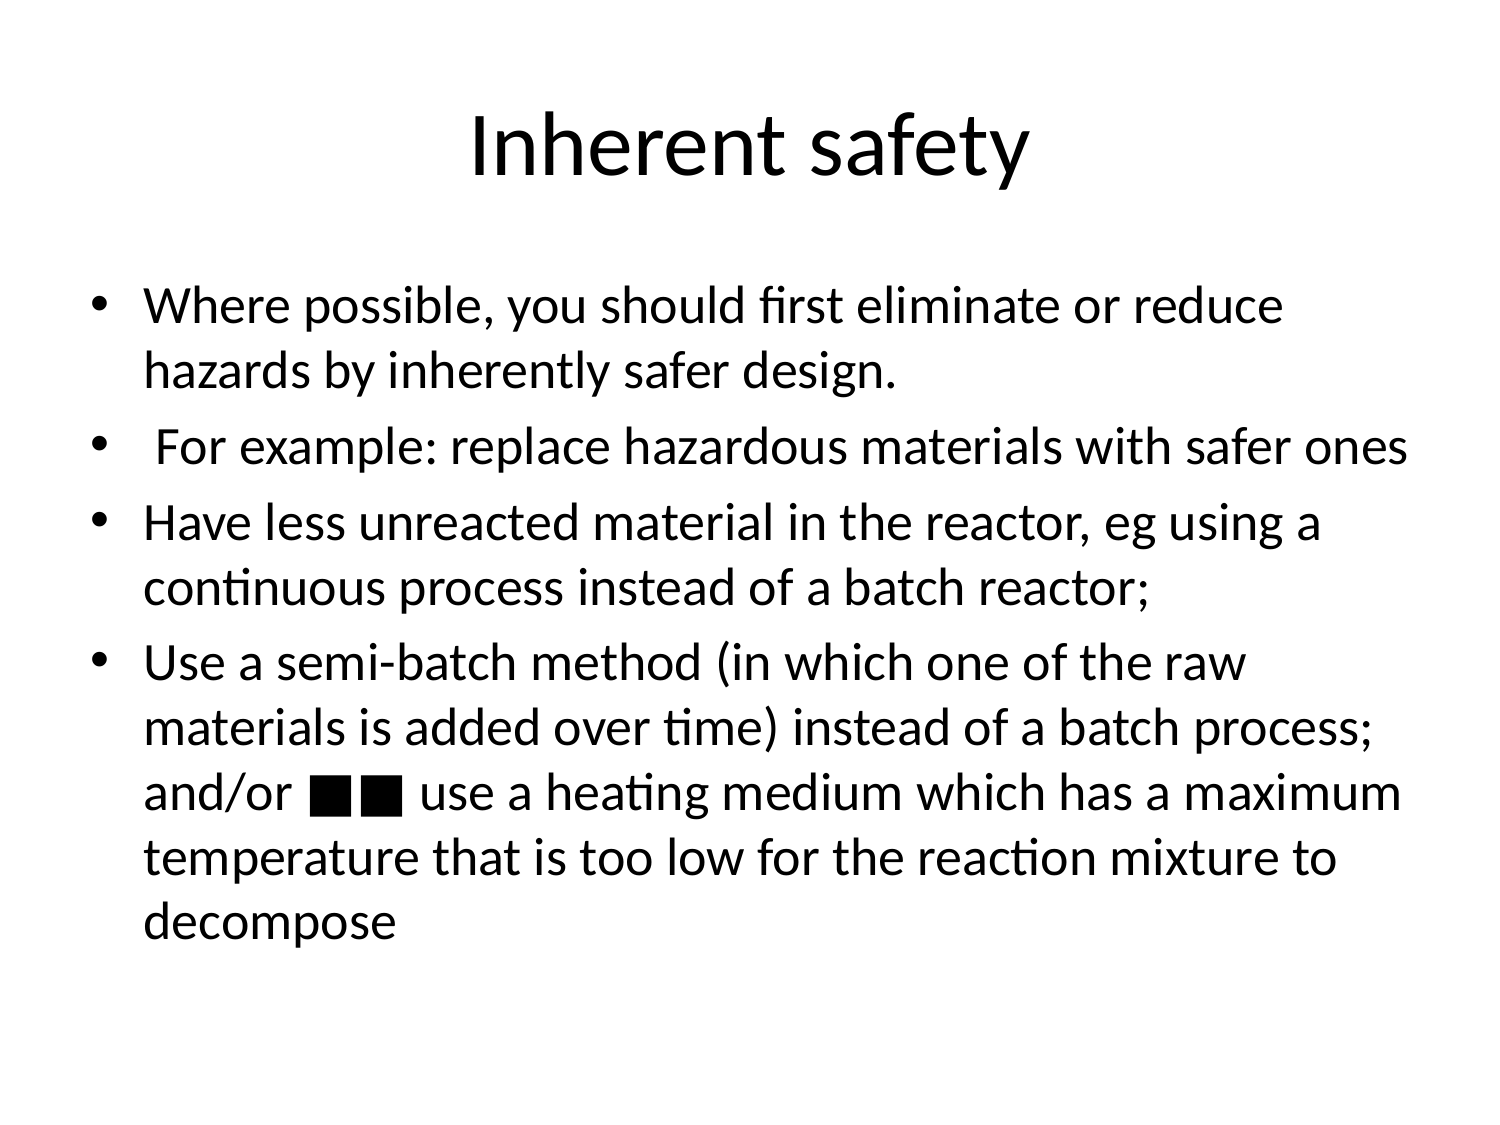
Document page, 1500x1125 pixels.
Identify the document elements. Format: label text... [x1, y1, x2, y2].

title Inherent safety [75, 45, 1425, 233]
list Where possible, you should first eliminate or reduce hazards by inherently safer design. For example: replace hazardous materials with safer ones Have less unreacted material in the reactor, eg using a continuous process instead of a batch reactor; Use a semi-batch method (in which one of the raw materials is added over time) instead of a batch process; and/or ■■ use a heating medium which has a maximum temperature that is too low for the reaction mixture to decompose [75, 262, 1425, 1005]
